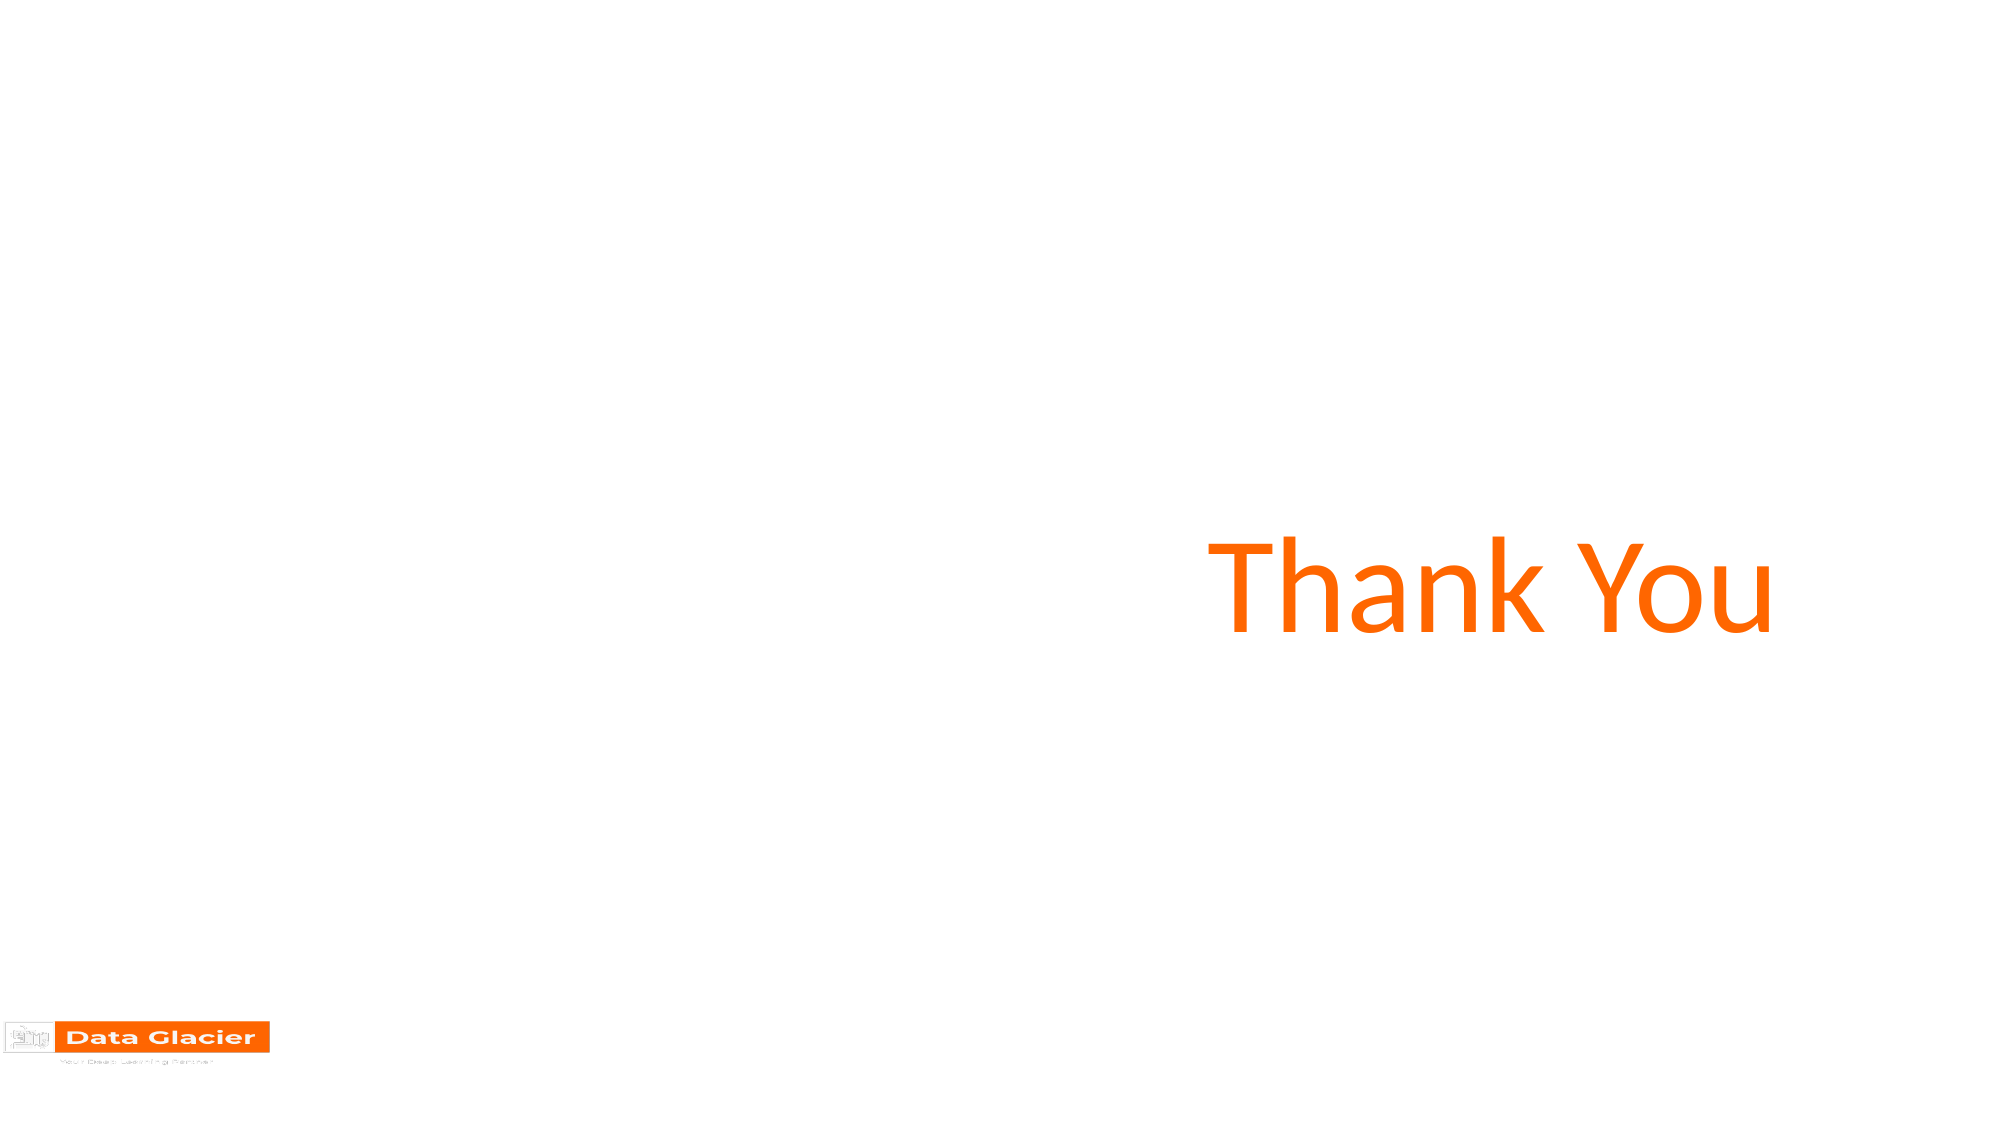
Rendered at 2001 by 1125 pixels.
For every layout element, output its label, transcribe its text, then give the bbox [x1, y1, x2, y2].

subtitle Thank You [1037, 506, 1950, 778]
picture [0, 961, 272, 1125]
